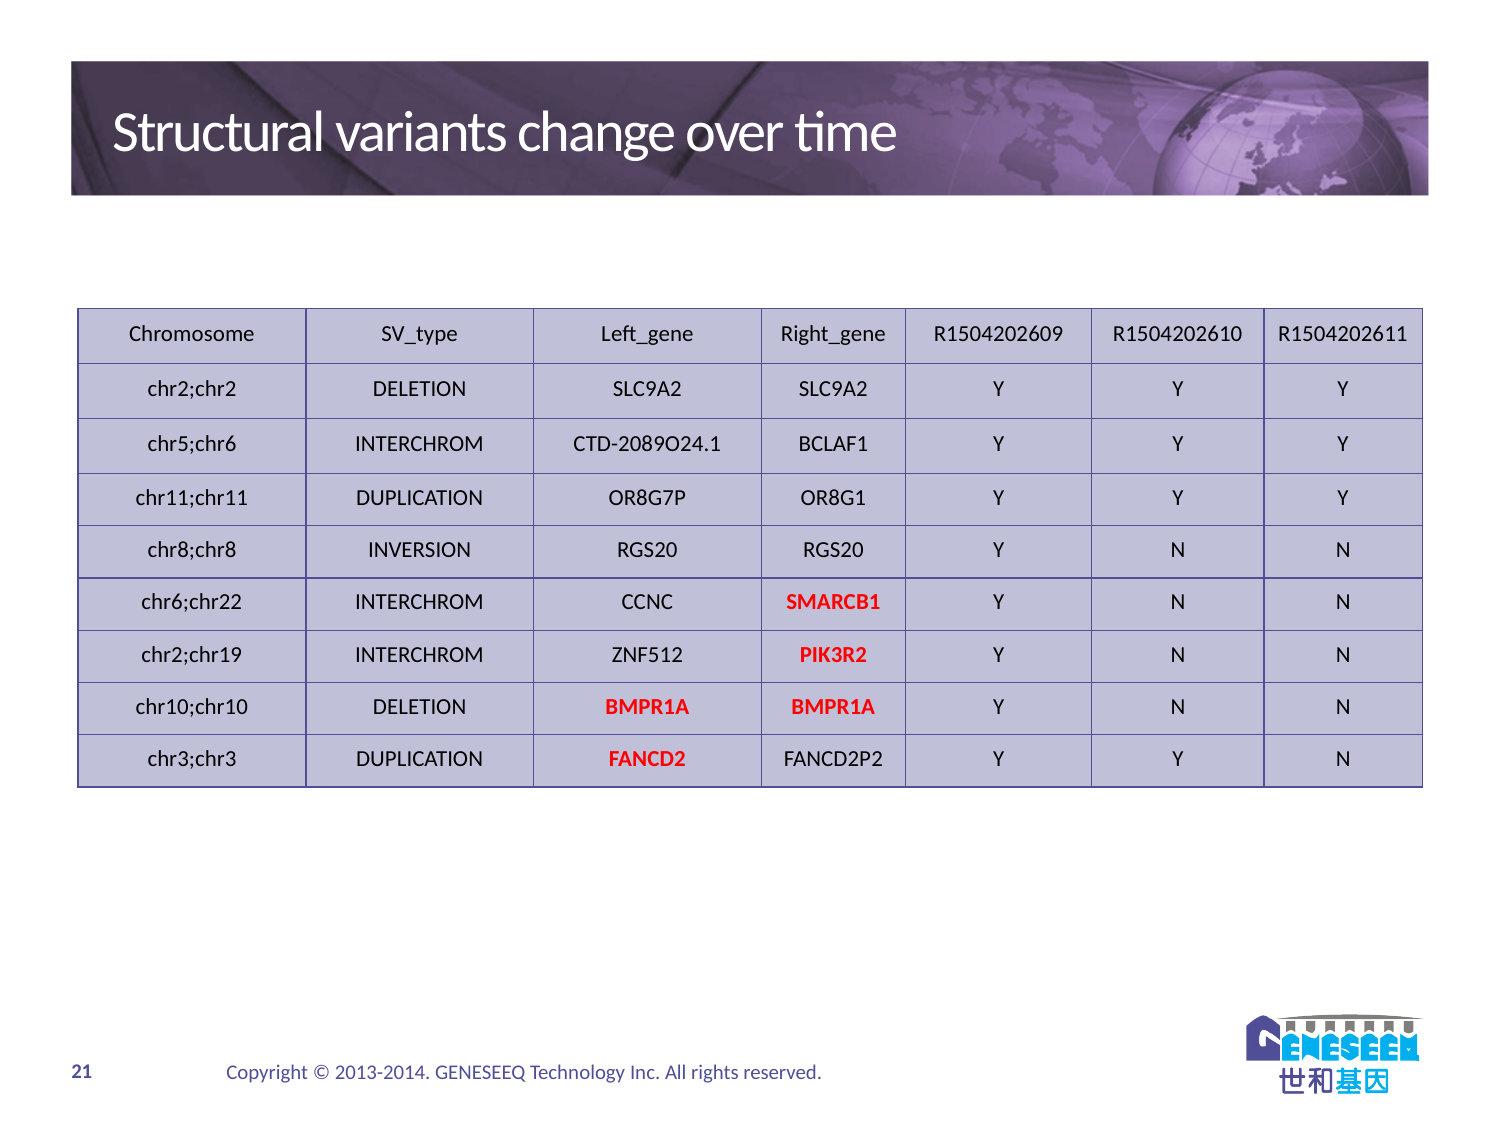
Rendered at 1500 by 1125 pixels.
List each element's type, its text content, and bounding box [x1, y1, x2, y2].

table_cell INTERCHROM [307, 579, 533, 630]
table_cell DUPLICATION [307, 735, 533, 786]
table_cell INTERCHROM [307, 419, 533, 473]
table_cell N [1265, 579, 1422, 630]
slide_number 21 [71, 1028, 156, 1083]
table_header R1504202611 [1265, 309, 1422, 363]
table_cell ZNF512 [534, 631, 761, 682]
table_cell Y [906, 474, 1091, 525]
table_header Right_gene [762, 309, 905, 363]
table_cell N [1265, 631, 1422, 682]
footer Copyright © 2013-2014. GENESEEQ Technology Inc. All rights reserved. [226, 1028, 1105, 1084]
table_cell Y [1265, 419, 1422, 473]
table_cell N [1092, 579, 1263, 630]
table_cell N [1092, 526, 1263, 577]
table_cell FANCD2P2 [762, 735, 905, 786]
table_cell RGS20 [762, 526, 905, 577]
table_cell N [1265, 735, 1422, 786]
table_cell Y [906, 364, 1091, 418]
table_cell PIK3R2 [762, 631, 905, 682]
table_cell BCLAF1 [762, 419, 905, 473]
table_cell N [1265, 683, 1422, 734]
table_cell FANCD2 [534, 735, 761, 786]
table_cell Y [1265, 474, 1422, 525]
table_cell BMPR1A [534, 683, 761, 734]
table_cell Y [906, 579, 1091, 630]
table_cell Y [1092, 364, 1263, 418]
table_cell INVERSION [307, 526, 533, 577]
table_cell chr10;chr10 [79, 683, 305, 734]
table_cell Y [906, 683, 1091, 734]
table_cell OR8G1 [762, 474, 905, 525]
table_cell Y [1092, 419, 1263, 473]
table_cell SLC9A2 [534, 364, 761, 418]
table_cell Y [906, 526, 1091, 577]
table_cell BMPR1A [762, 683, 905, 734]
title Structural variants change over time [112, 58, 1388, 198]
table_header Left_gene [534, 309, 761, 363]
table_cell chr8;chr8 [79, 526, 305, 577]
table_cell chr2;chr2 [79, 364, 305, 418]
table_cell Y [906, 419, 1091, 473]
table_header R1504202610 [1092, 309, 1263, 363]
table_cell CCNC [534, 579, 761, 630]
table_cell INTERCHROM [307, 631, 533, 682]
table_cell DELETION [307, 364, 533, 418]
table_header SV_type [307, 309, 533, 363]
table_header Chromosome [79, 309, 305, 363]
table_cell CTD-2089O24.1 [534, 419, 761, 473]
table_cell N [1265, 526, 1422, 577]
table_cell DUPLICATION [307, 474, 533, 525]
table_cell OR8G7P [534, 474, 761, 525]
table_cell Y [1092, 735, 1263, 786]
table_cell chr3;chr3 [79, 735, 305, 786]
picture [1242, 1003, 1427, 1109]
table_cell N [1092, 631, 1263, 682]
table_cell SMARCB1 [762, 579, 905, 630]
table_header R1504202609 [906, 309, 1091, 363]
table_cell RGS20 [534, 526, 761, 577]
table_cell chr2;chr19 [79, 631, 305, 682]
table_cell Y [1092, 474, 1263, 525]
table_cell Y [1265, 364, 1422, 418]
table_cell chr5;chr6 [79, 419, 305, 473]
table_cell Y [906, 735, 1091, 786]
table_cell SLC9A2 [762, 364, 905, 418]
table_cell N [1092, 683, 1263, 734]
table_cell Y [906, 631, 1091, 682]
table_cell chr6;chr22 [79, 579, 305, 630]
table_cell DELETION [307, 683, 533, 734]
table_cell chr11;chr11 [79, 474, 305, 525]
